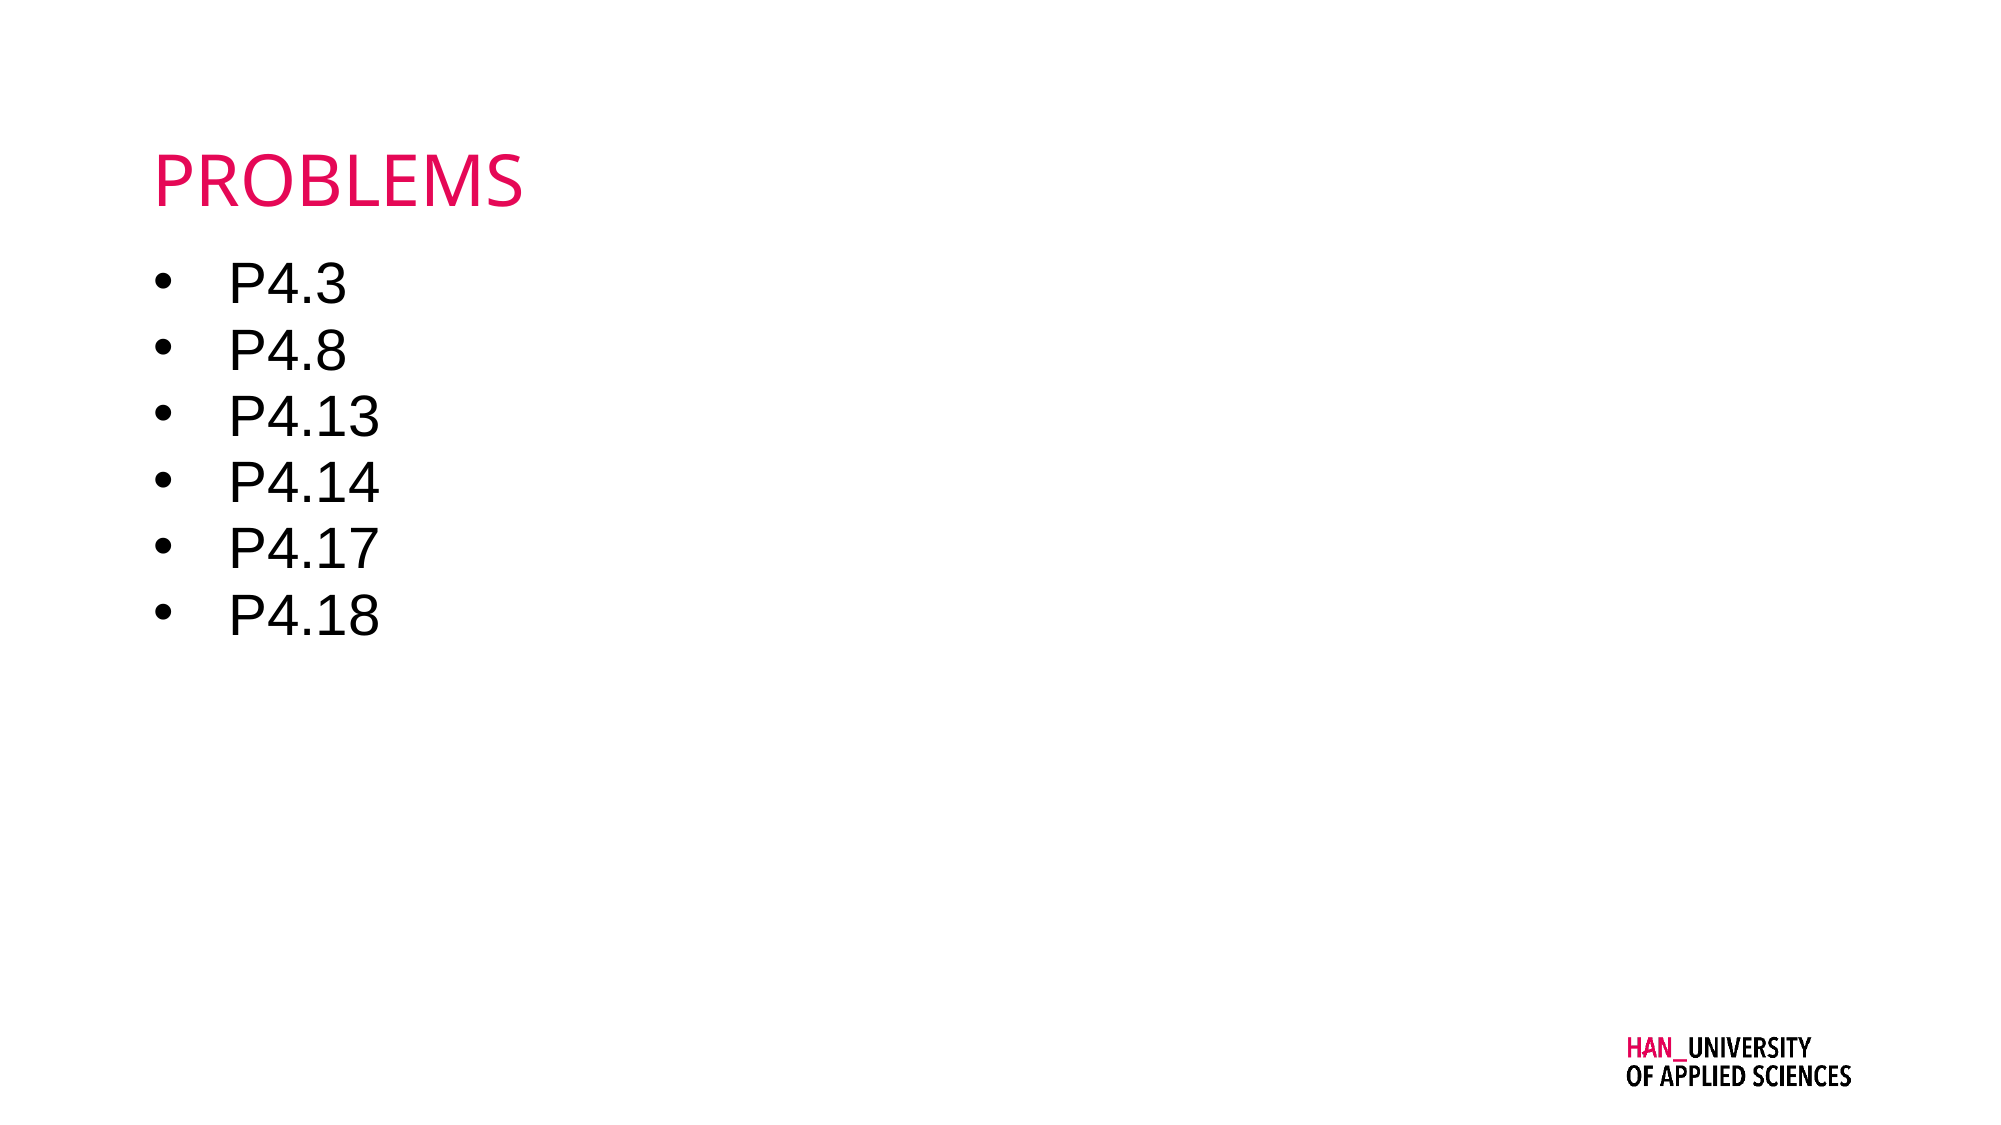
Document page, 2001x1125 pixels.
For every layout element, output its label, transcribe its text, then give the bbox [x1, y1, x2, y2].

title problems [137, 59, 1863, 230]
list P4.3 P4.8 P4.13 P4.14 P4.17 P4.18 [138, 251, 1864, 1015]
picture [1620, 1016, 1877, 1125]
